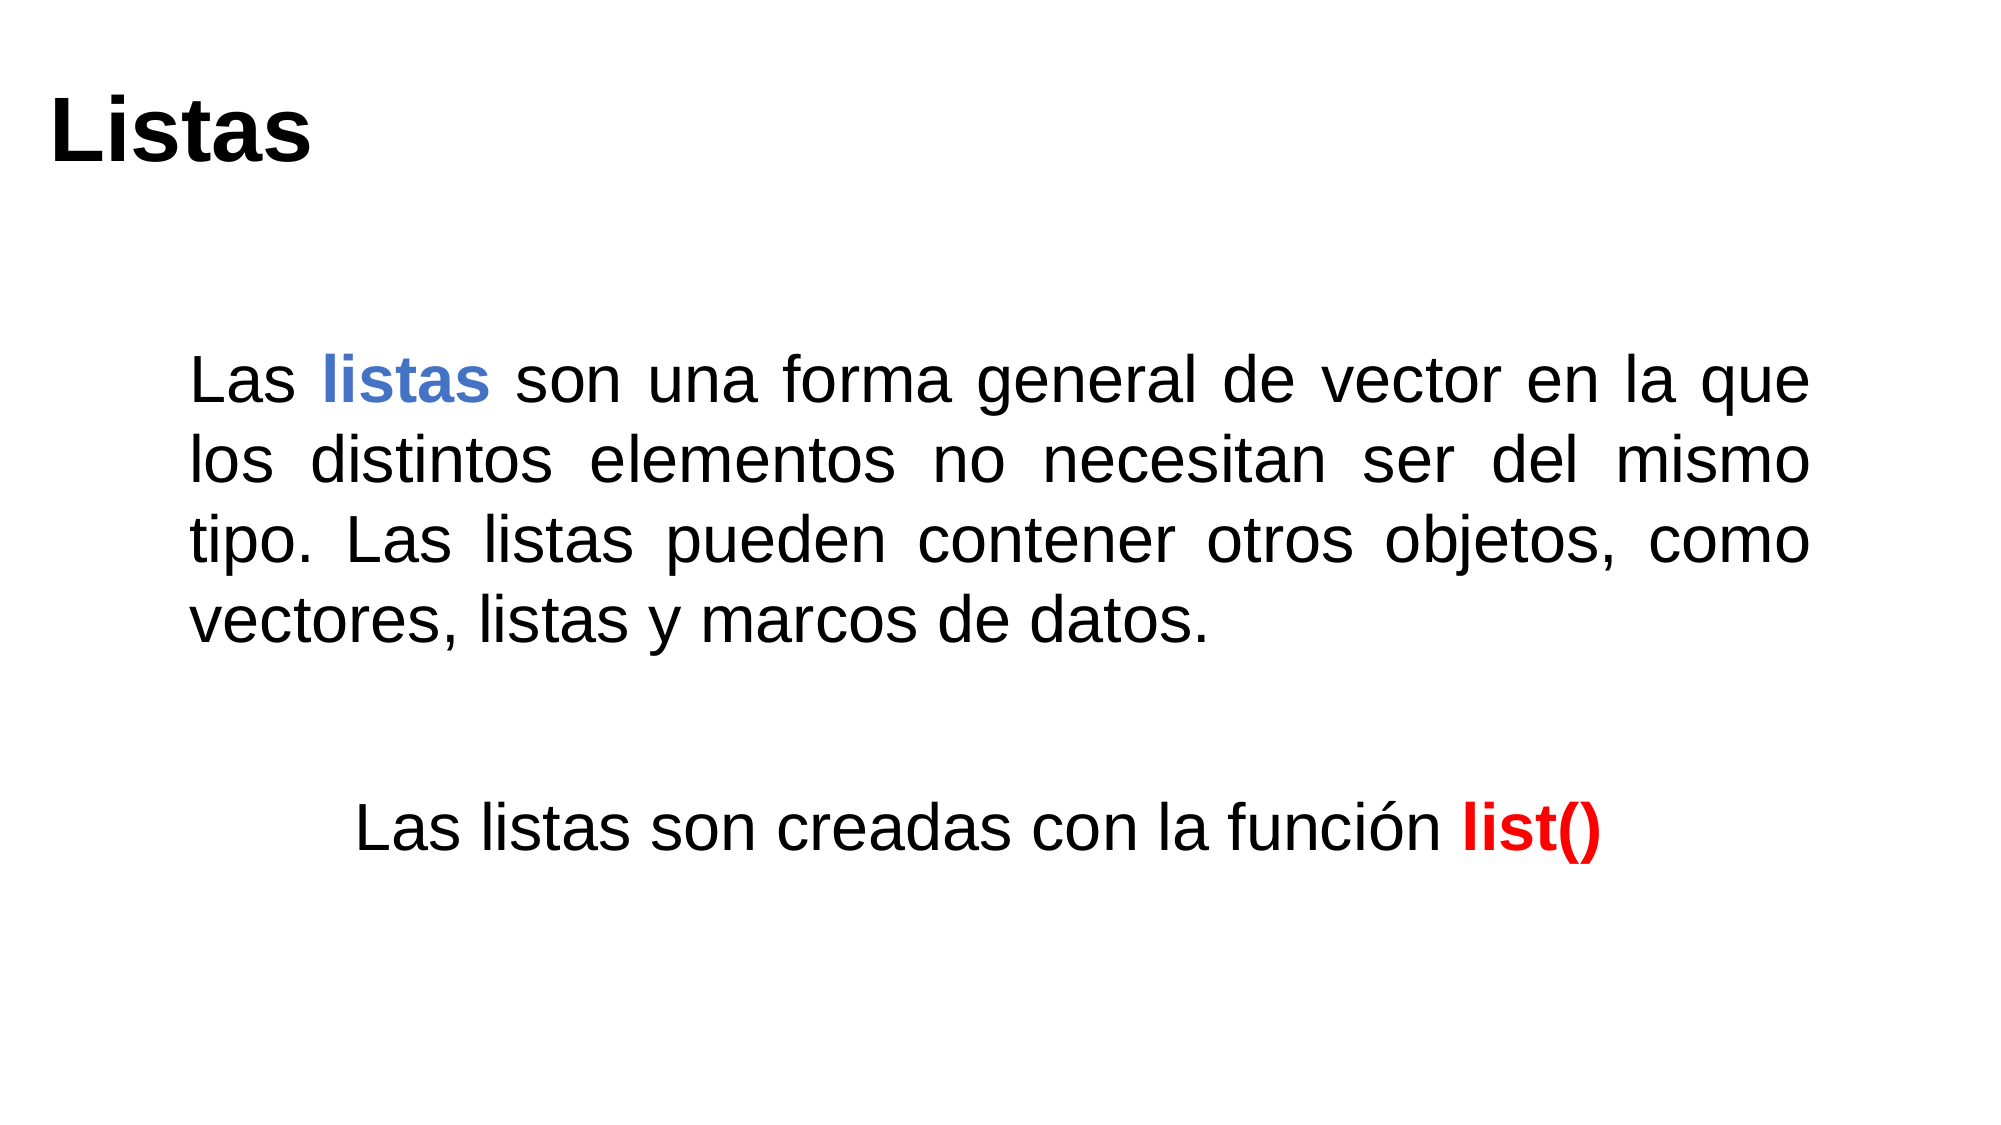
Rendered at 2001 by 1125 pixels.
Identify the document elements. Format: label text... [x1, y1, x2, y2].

text_box Listas [34, 62, 457, 188]
text_box Las listas son una forma general de vector en la que los distintos elementos no necesitan ser del mismo tipo. Las listas pueden contener otros objetos, como vectores, listas y marcos de datos. [174, 328, 1828, 663]
text_box Las listas son creadas con la función list() [339, 776, 1618, 871]
